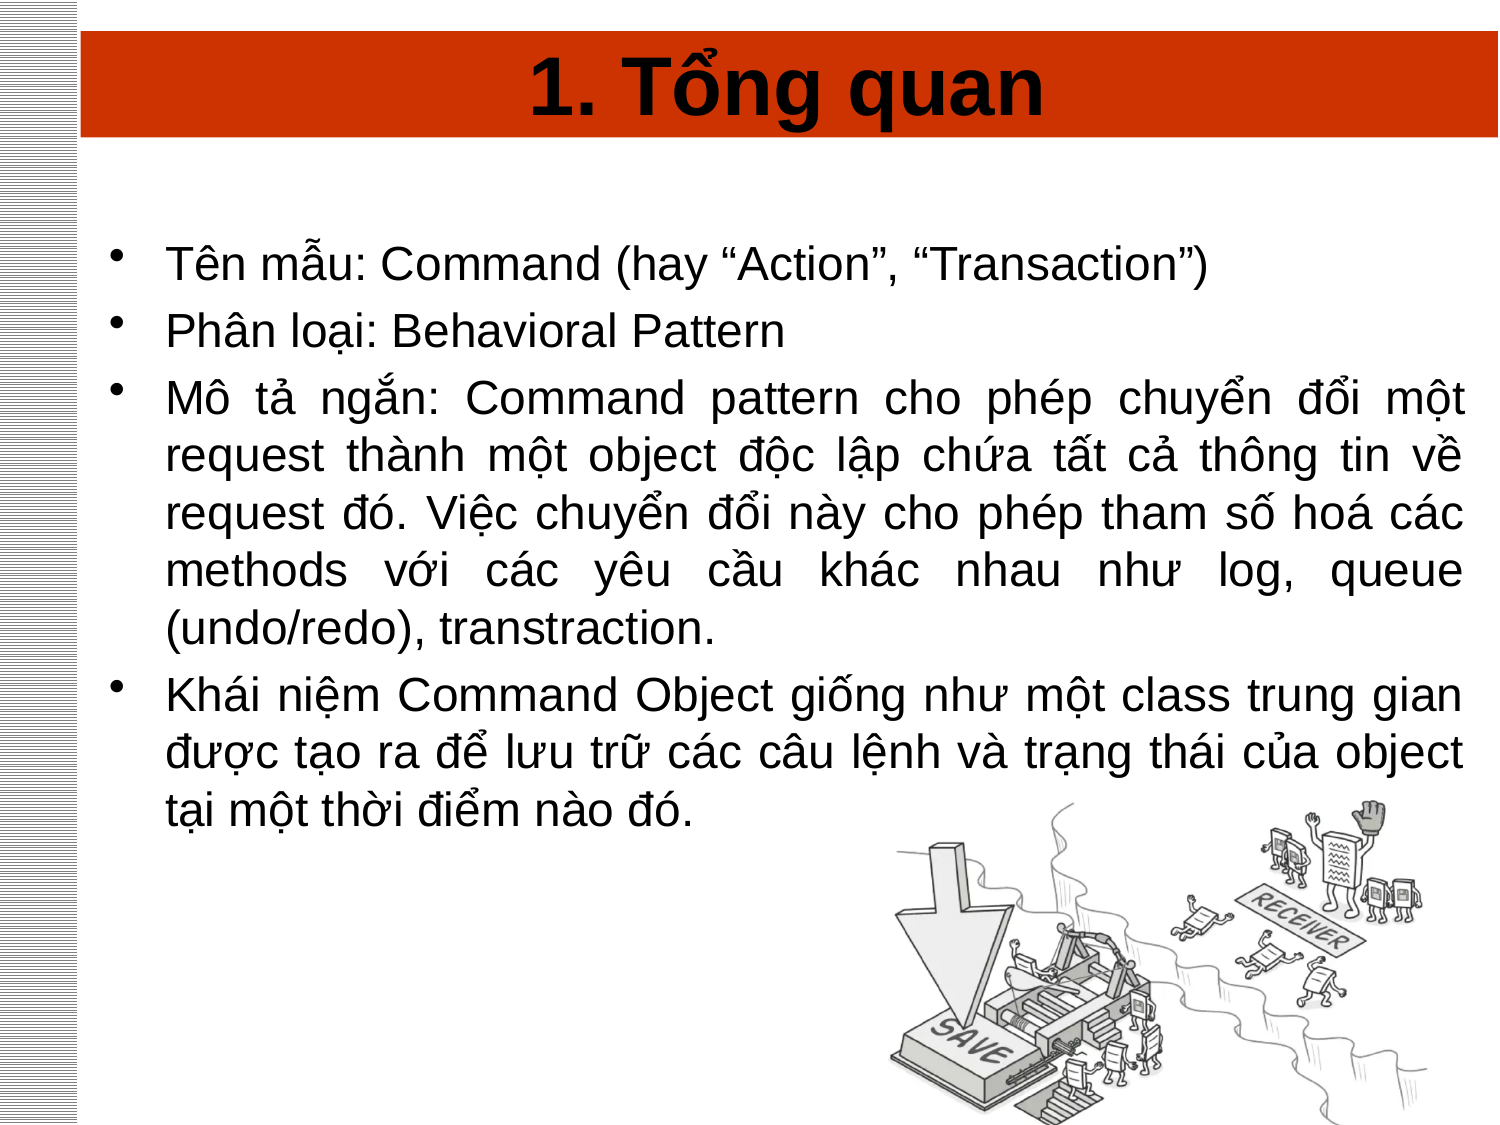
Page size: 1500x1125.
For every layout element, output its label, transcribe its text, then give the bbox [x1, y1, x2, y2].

list Tên mẫu: Command (hay “Action”, “Transaction”) Phân loại: Behavioral Pattern Mô tả ngắn: Command pattern cho phép chuyển đổi một request thành một object độc lập chứa tất cả thông tin về request đó. Việc chuyển đổi này cho phép tham số hoá các methods với các yêu cầu khác nhau như log, queue (undo/redo), transtraction. Khái niệm Command Object giống như một class trung gian được tạo ra để lưu trữ các câu lệnh và trạng thái của object tại một thời điểm nào đó. [93, 224, 1482, 550]
picture [887, 787, 1451, 1125]
title 1. Tổng quan [75, 24, 1500, 138]
